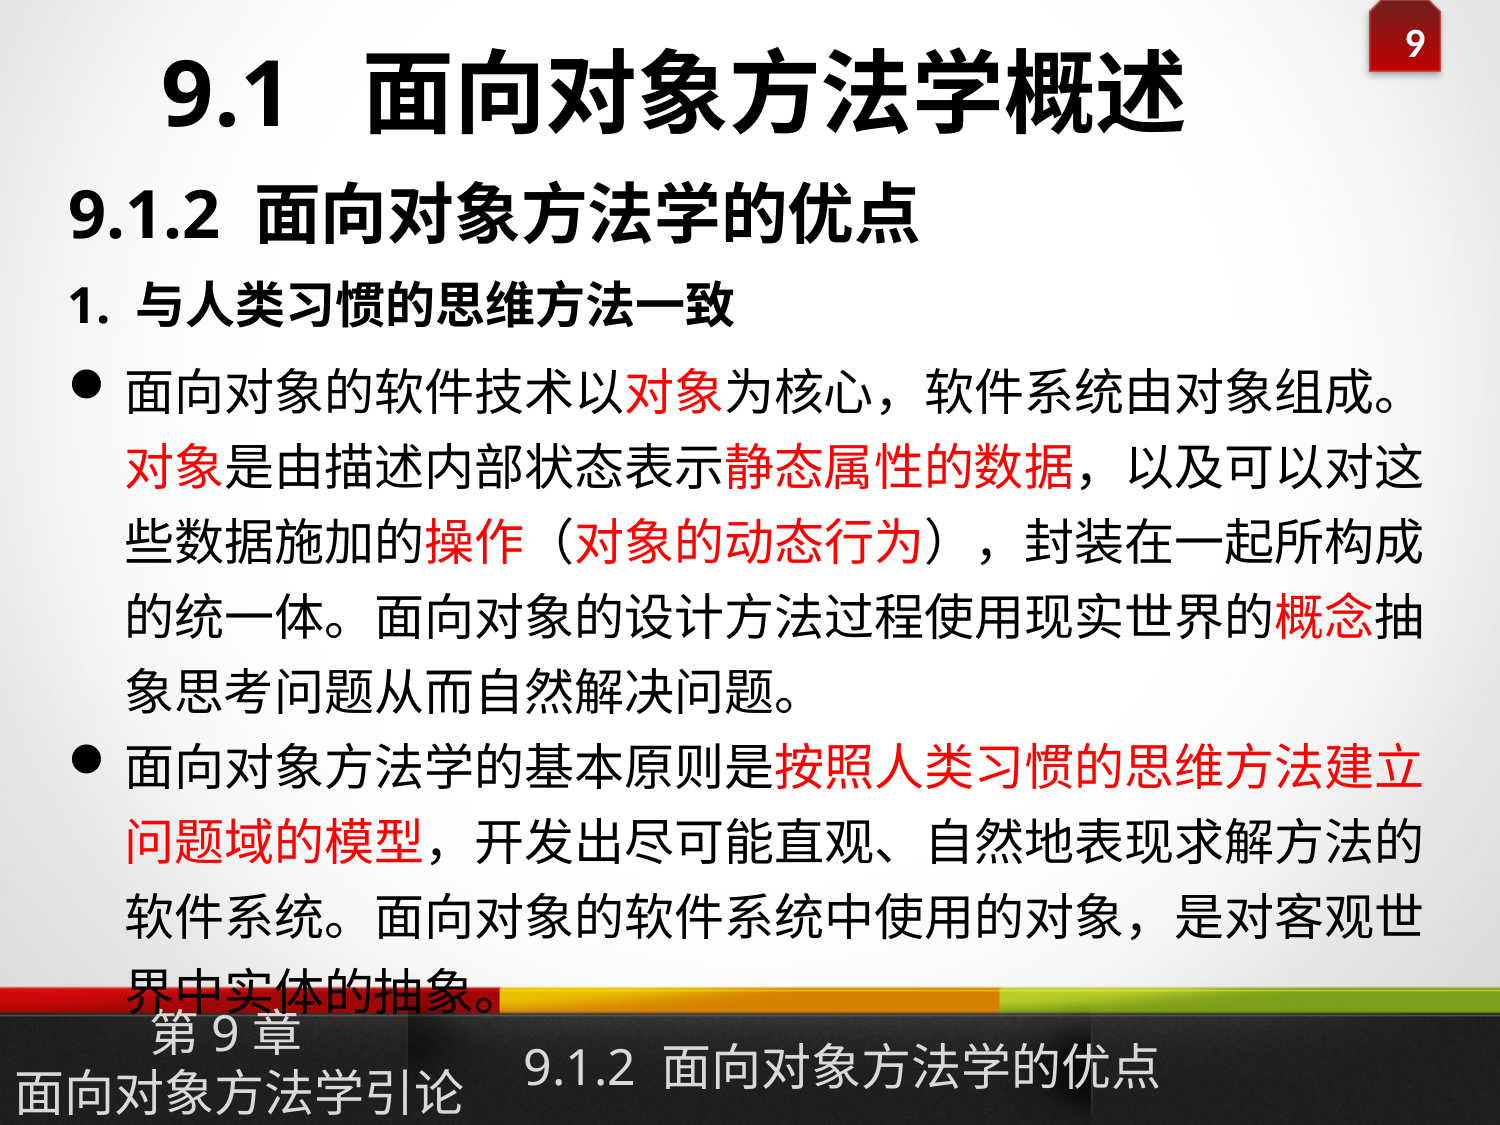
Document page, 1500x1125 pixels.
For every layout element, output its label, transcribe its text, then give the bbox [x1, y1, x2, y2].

picture [0, 0, 1500, 1125]
text_box 1. 与人类习惯的思维方法一致 面向对象的软件技术以对象为核心，软件系统由对象组成。对象是由描述内部状态表示静态属性的数据，以及可以对这些数据施加的操作（对象的动态行为），封装在一起所构成的统一体。面向对象的设计方法过程使用现实世界的概念抽象思考问题从而自然解决问题。 面向对象方法学的基本原则是按照人类习惯的思维方法建立问题域的模型，开发出尽可能直观、自然地表现求解方法的软件系统。面向对象的软件系统中使用的对象，是对客观世界中实体的抽象。 [53, 263, 1471, 1028]
picture [160, 1034, 172, 1039]
list 9.1.2 面向对象方法学的优点 [52, 163, 1404, 264]
picture [218, 1028, 232, 1034]
title 9.1 面向对象方法学概述 [0, 0, 1351, 184]
text_box 9.1.2 面向对象方法学的优点 [501, 1026, 1184, 1105]
